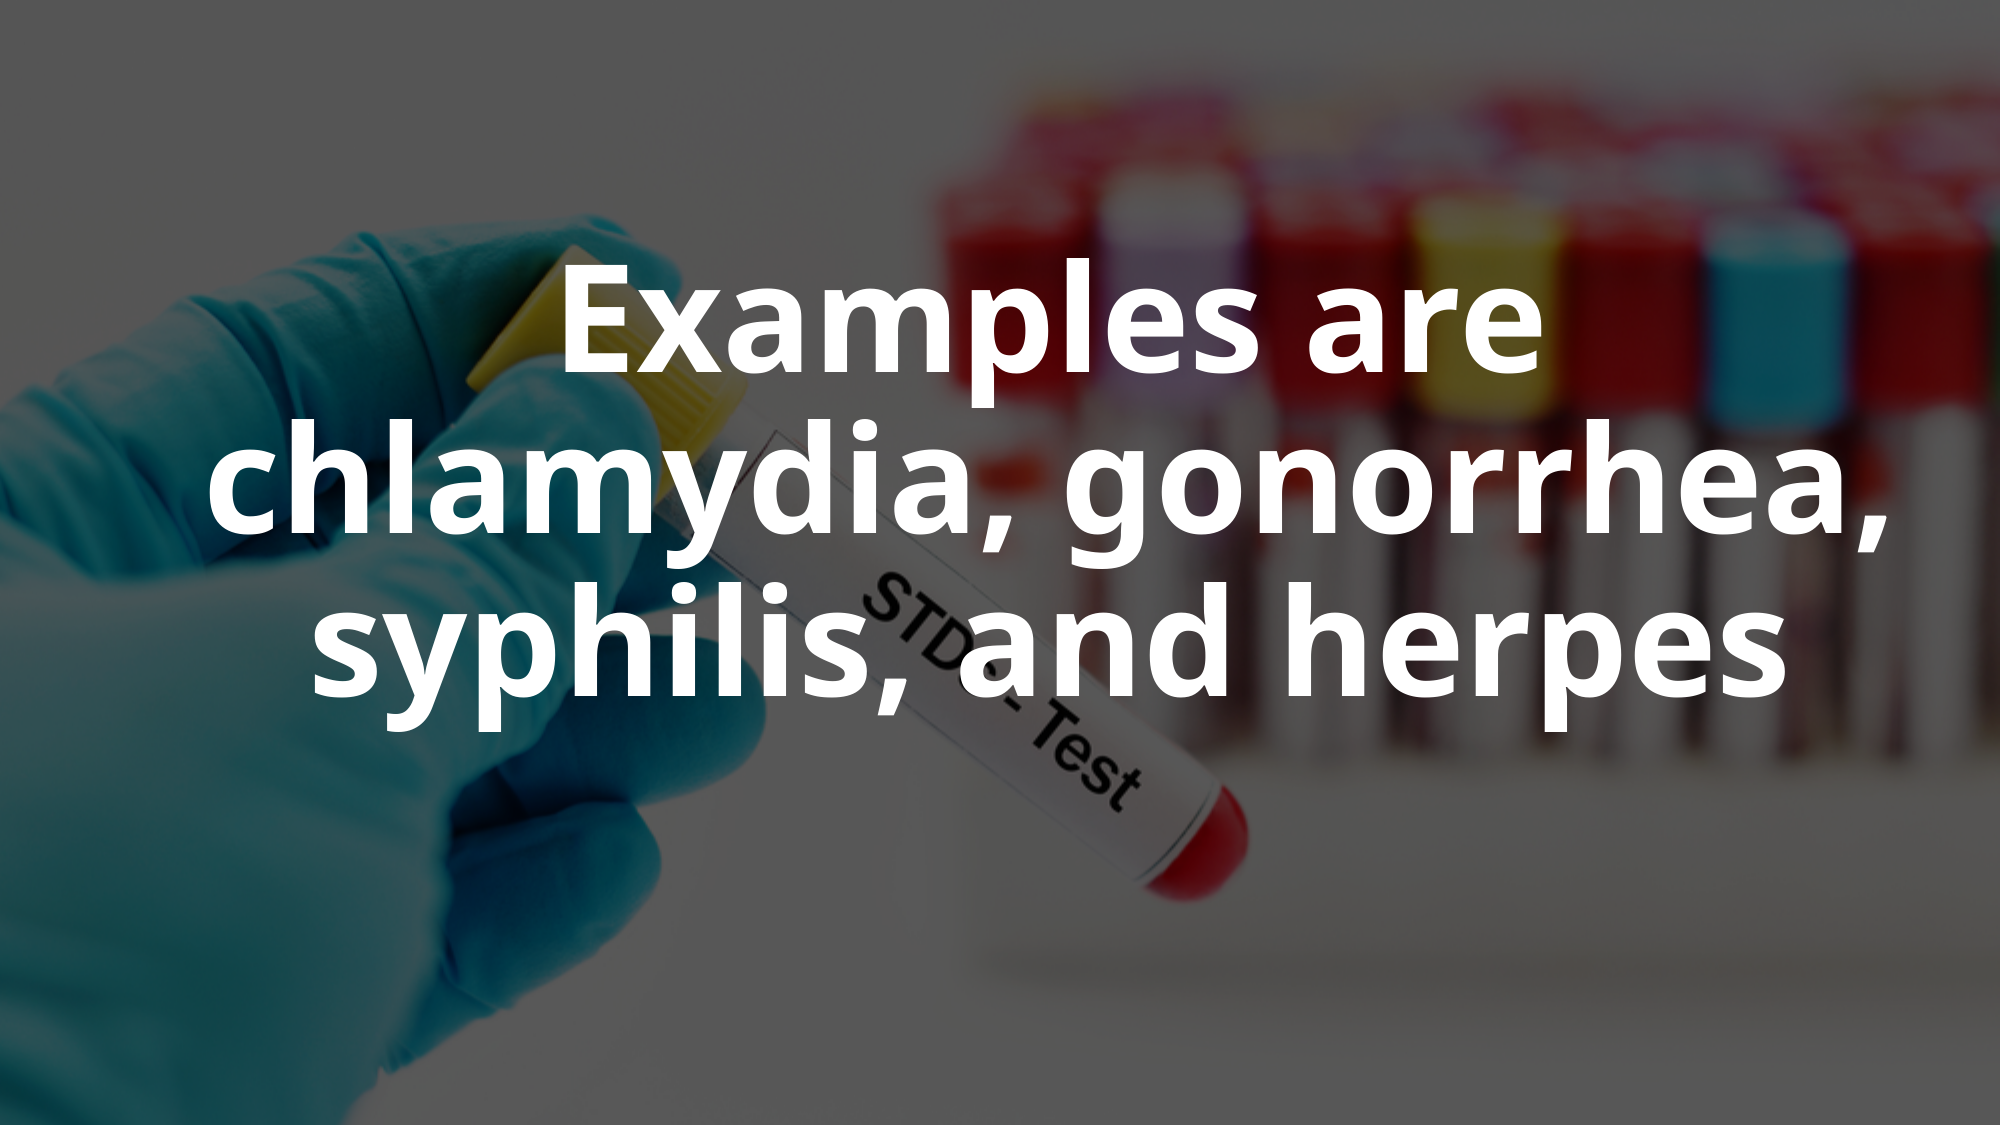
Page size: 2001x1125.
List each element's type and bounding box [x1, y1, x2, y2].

list [0, 0, 2000, 1125]
